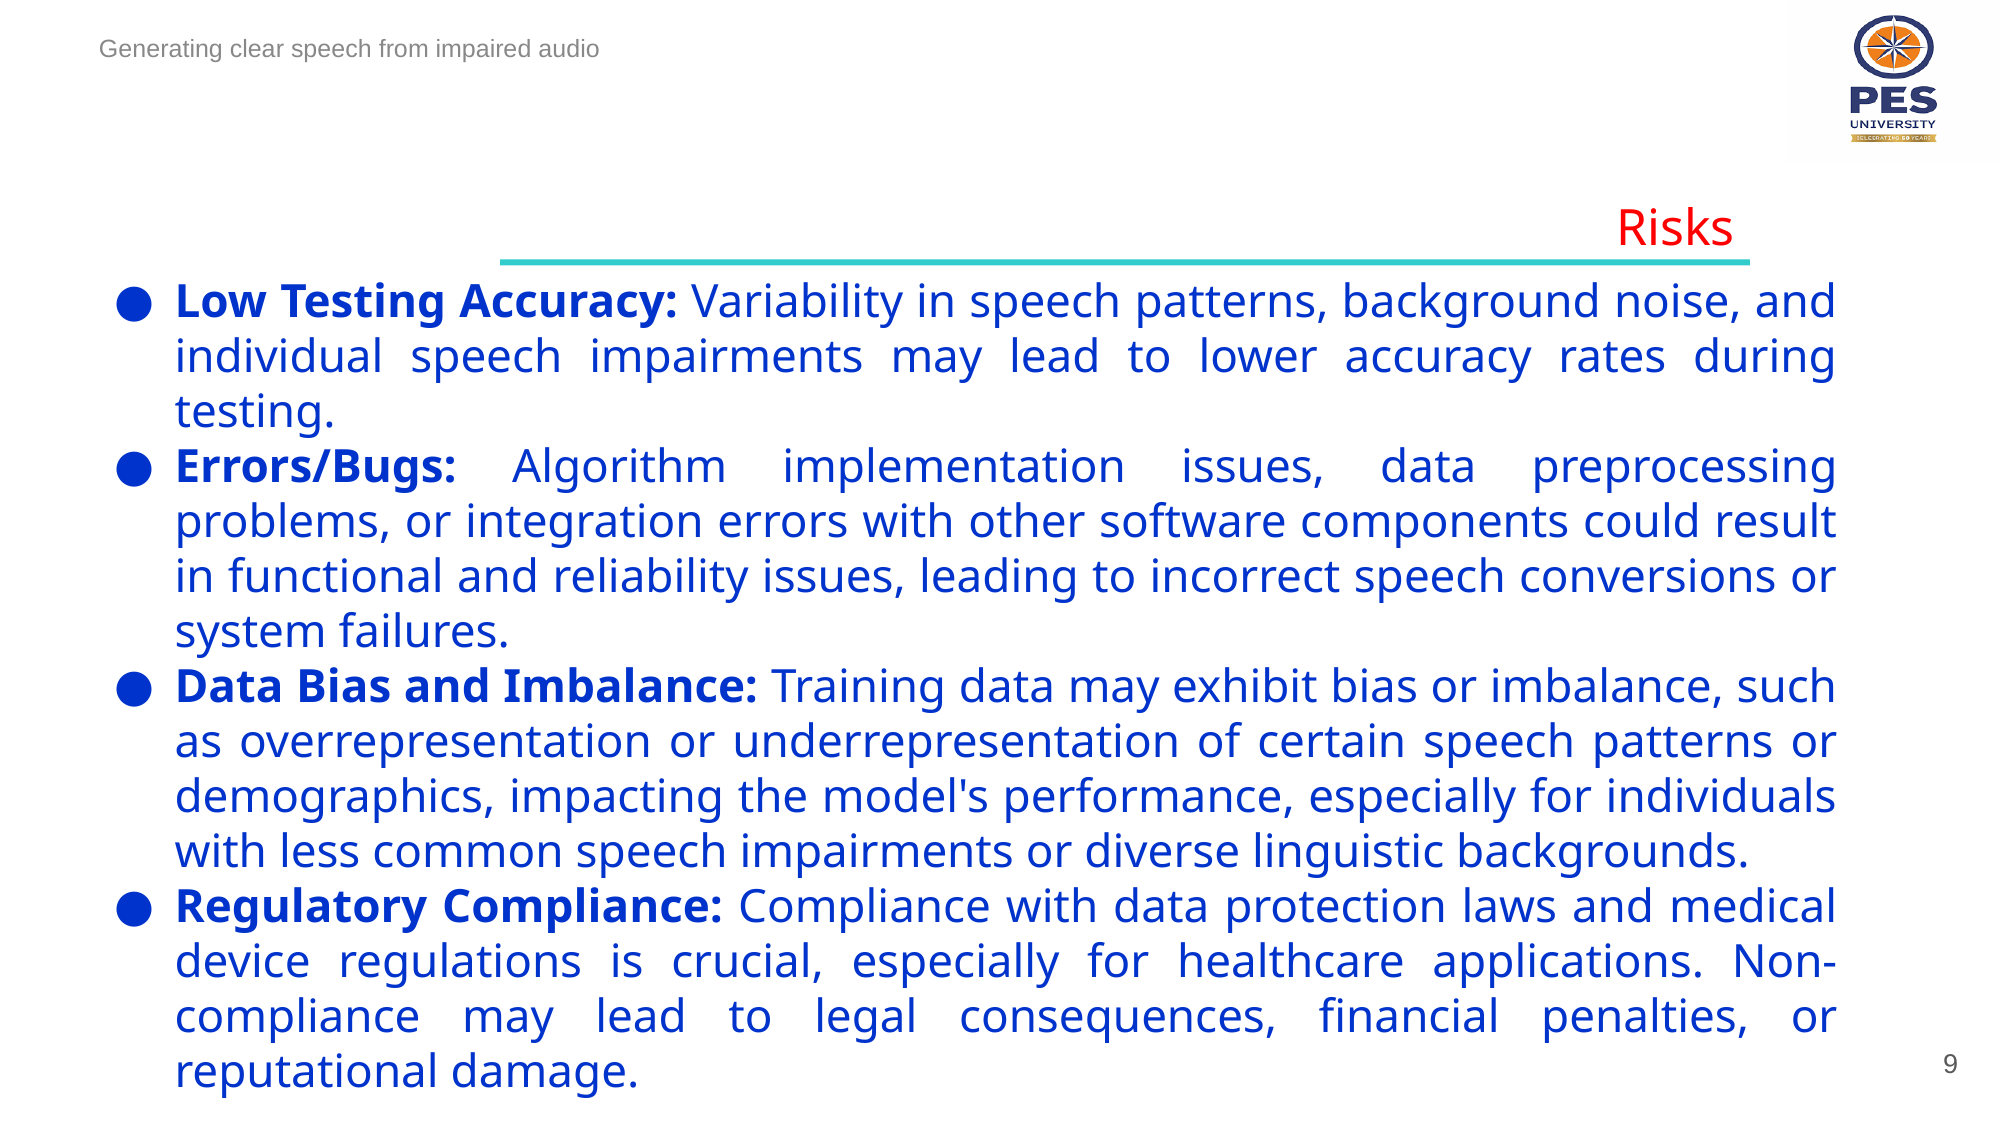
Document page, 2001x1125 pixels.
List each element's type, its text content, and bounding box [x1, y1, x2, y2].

text_box Generating clear speech from impaired audio [12, 17, 688, 78]
picture [1787, 0, 2000, 163]
text_box [500, 259, 1750, 266]
slide_number ‹#› [1853, 1019, 1974, 1106]
text_box Risks [585, 187, 1750, 264]
text_box Low Testing Accuracy: Variability in speech patterns, background noise, and individual speech impairments may lead to lower accuracy rates during testing. Errors/Bugs: Algorithm implementation issues, data preprocessing problems, or integration errors with other software components could result in functional and reliability issues, leading to incorrect speech conversions or system failures. Data Bias and Imbalance: Training data may exhibit bias or imbalance, such as overrepresentation or underrepresentation of certain speech patterns or demographics, impacting the model's performance, especially for individuals with less common speech impairments or diverse linguistic backgrounds. Regulatory Compliance: Compliance with data protection laws and medical device regulations is crucial, especially for healthcare applications. Non-compliance may lead to legal consequences, financial penalties, or reputational damage. [84, 296, 1854, 1072]
